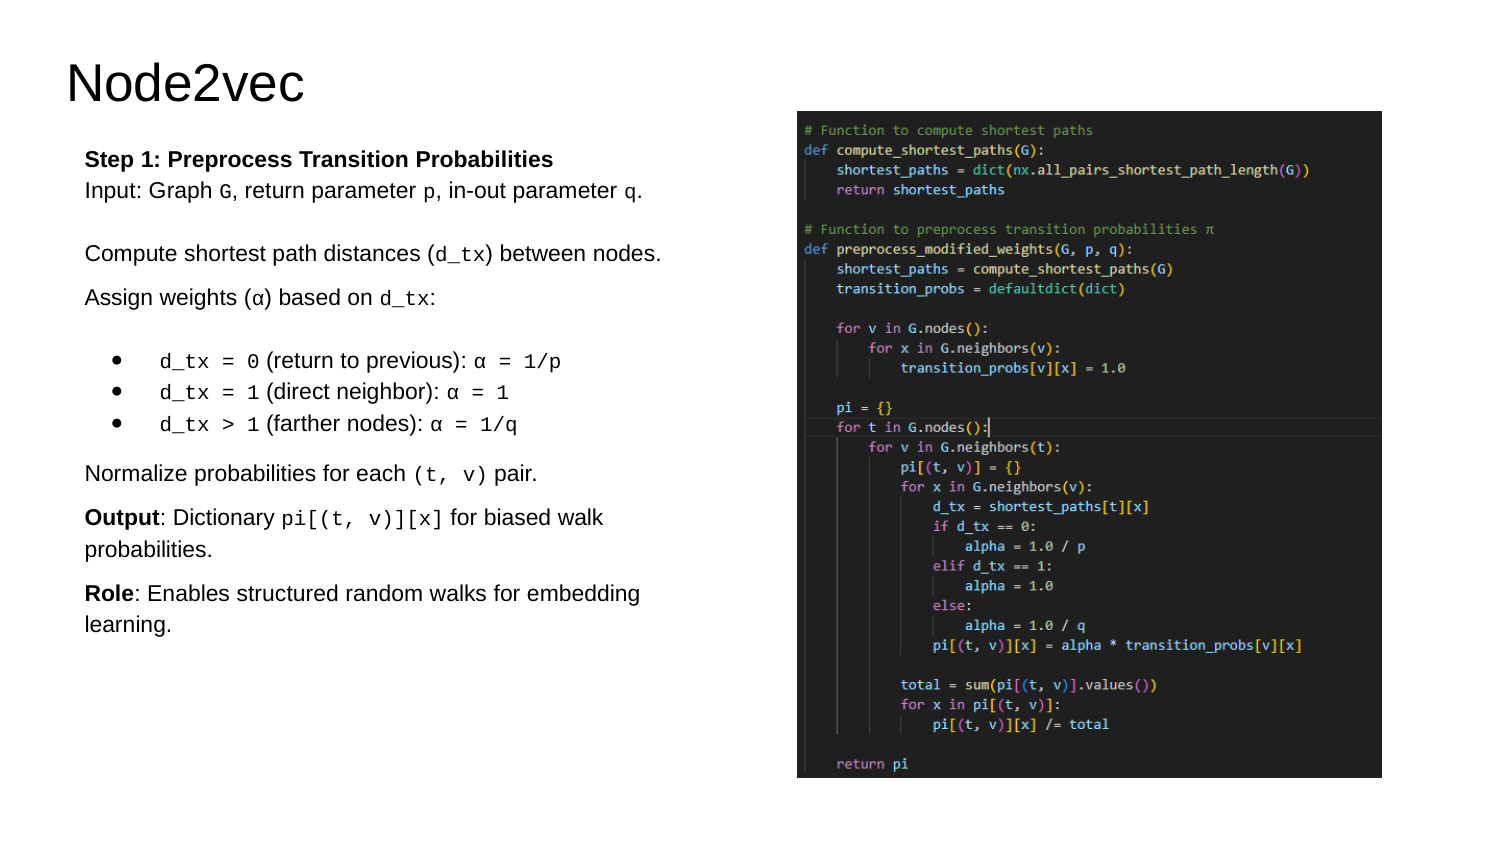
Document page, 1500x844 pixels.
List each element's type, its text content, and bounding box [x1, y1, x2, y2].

picture [797, 110, 1382, 778]
text_box Step 1: Preprocess Transition Probabilities Input: Graph G, return parameter p, in-out parameter q. Compute shortest path distances (d_tx) between nodes. Assign weights (α) based on d_tx: d_tx = 0 (return to previous): α = 1/p d_tx = 1 (direct neighbor): α = 1 d_tx > 1 (farther nodes): α = 1/q Normalize probabilities for each (t, v) pair. Output: Dictionary pi[(t, v)][x] for biased walk probabilities. Role: Enables structured random walks for embedding learning. [69, 125, 715, 716]
title Node2vec [51, 33, 1449, 128]
